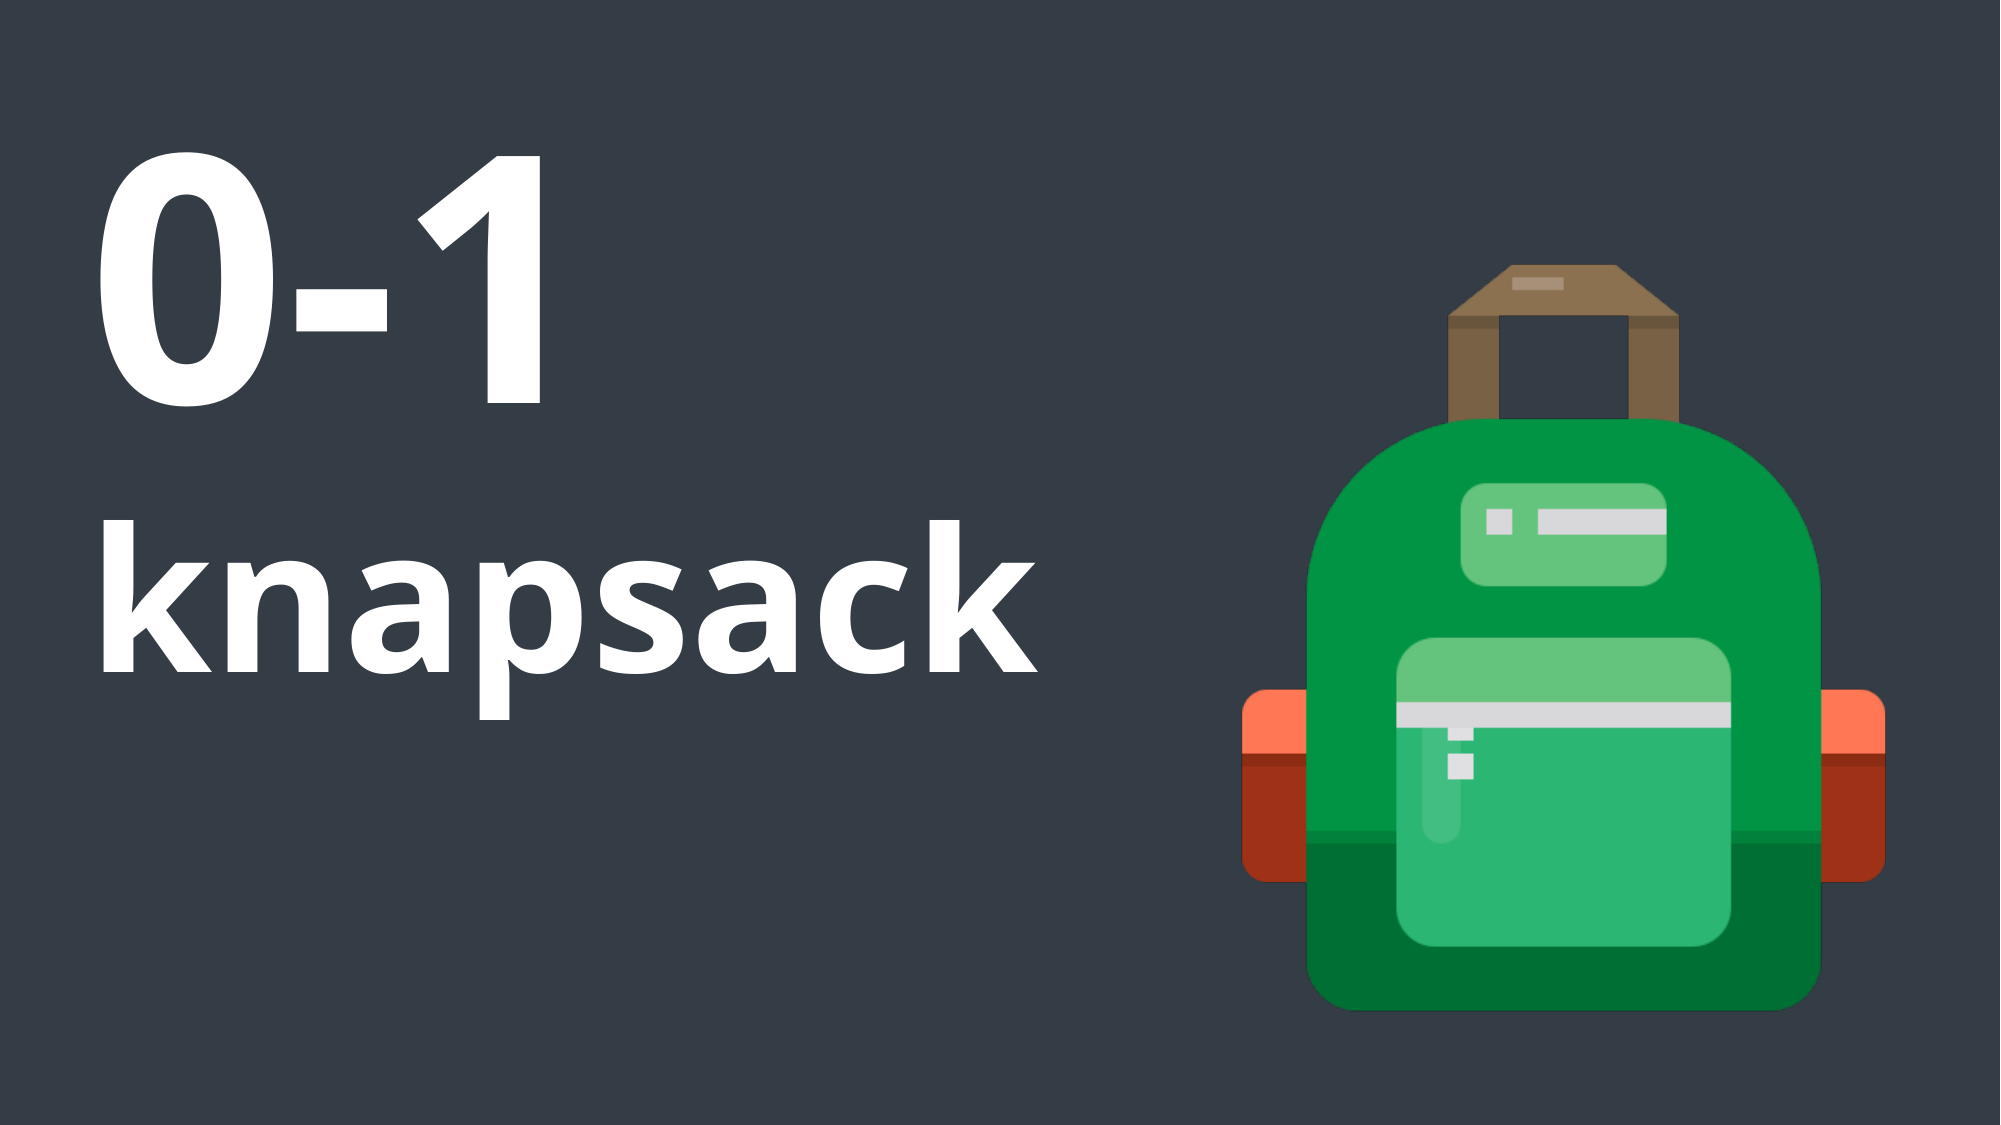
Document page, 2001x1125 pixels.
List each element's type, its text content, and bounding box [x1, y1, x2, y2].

picture [1152, 226, 1976, 1050]
text_box 0-1 knapsack [73, 50, 1283, 720]
